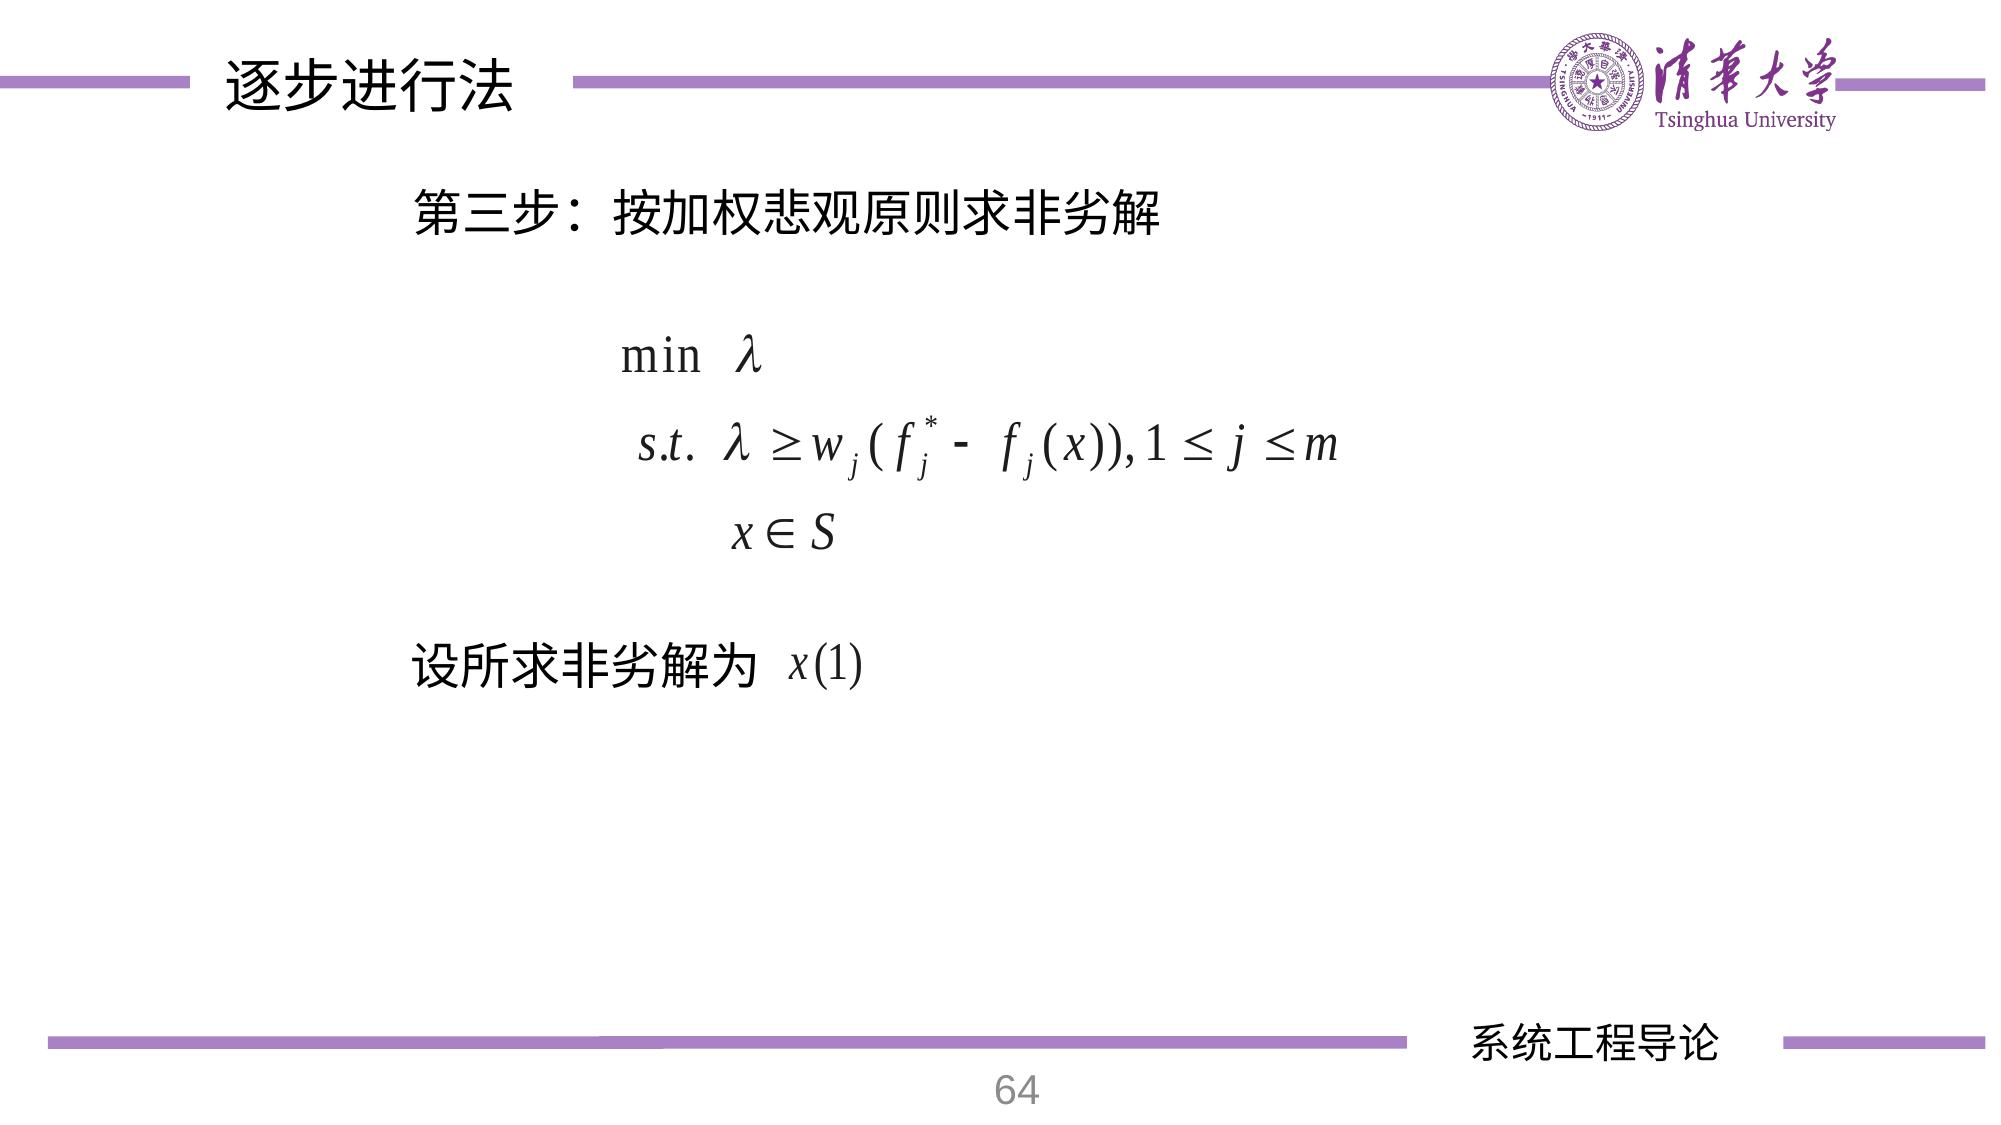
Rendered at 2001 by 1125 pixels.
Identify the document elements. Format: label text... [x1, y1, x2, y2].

text_box 第三步：按加权悲观原则求非劣解 [397, 173, 1178, 249]
picture [1655, 38, 1836, 131]
picture [611, 320, 1350, 570]
picture [1550, 33, 1644, 131]
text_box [393, 626, 872, 703]
